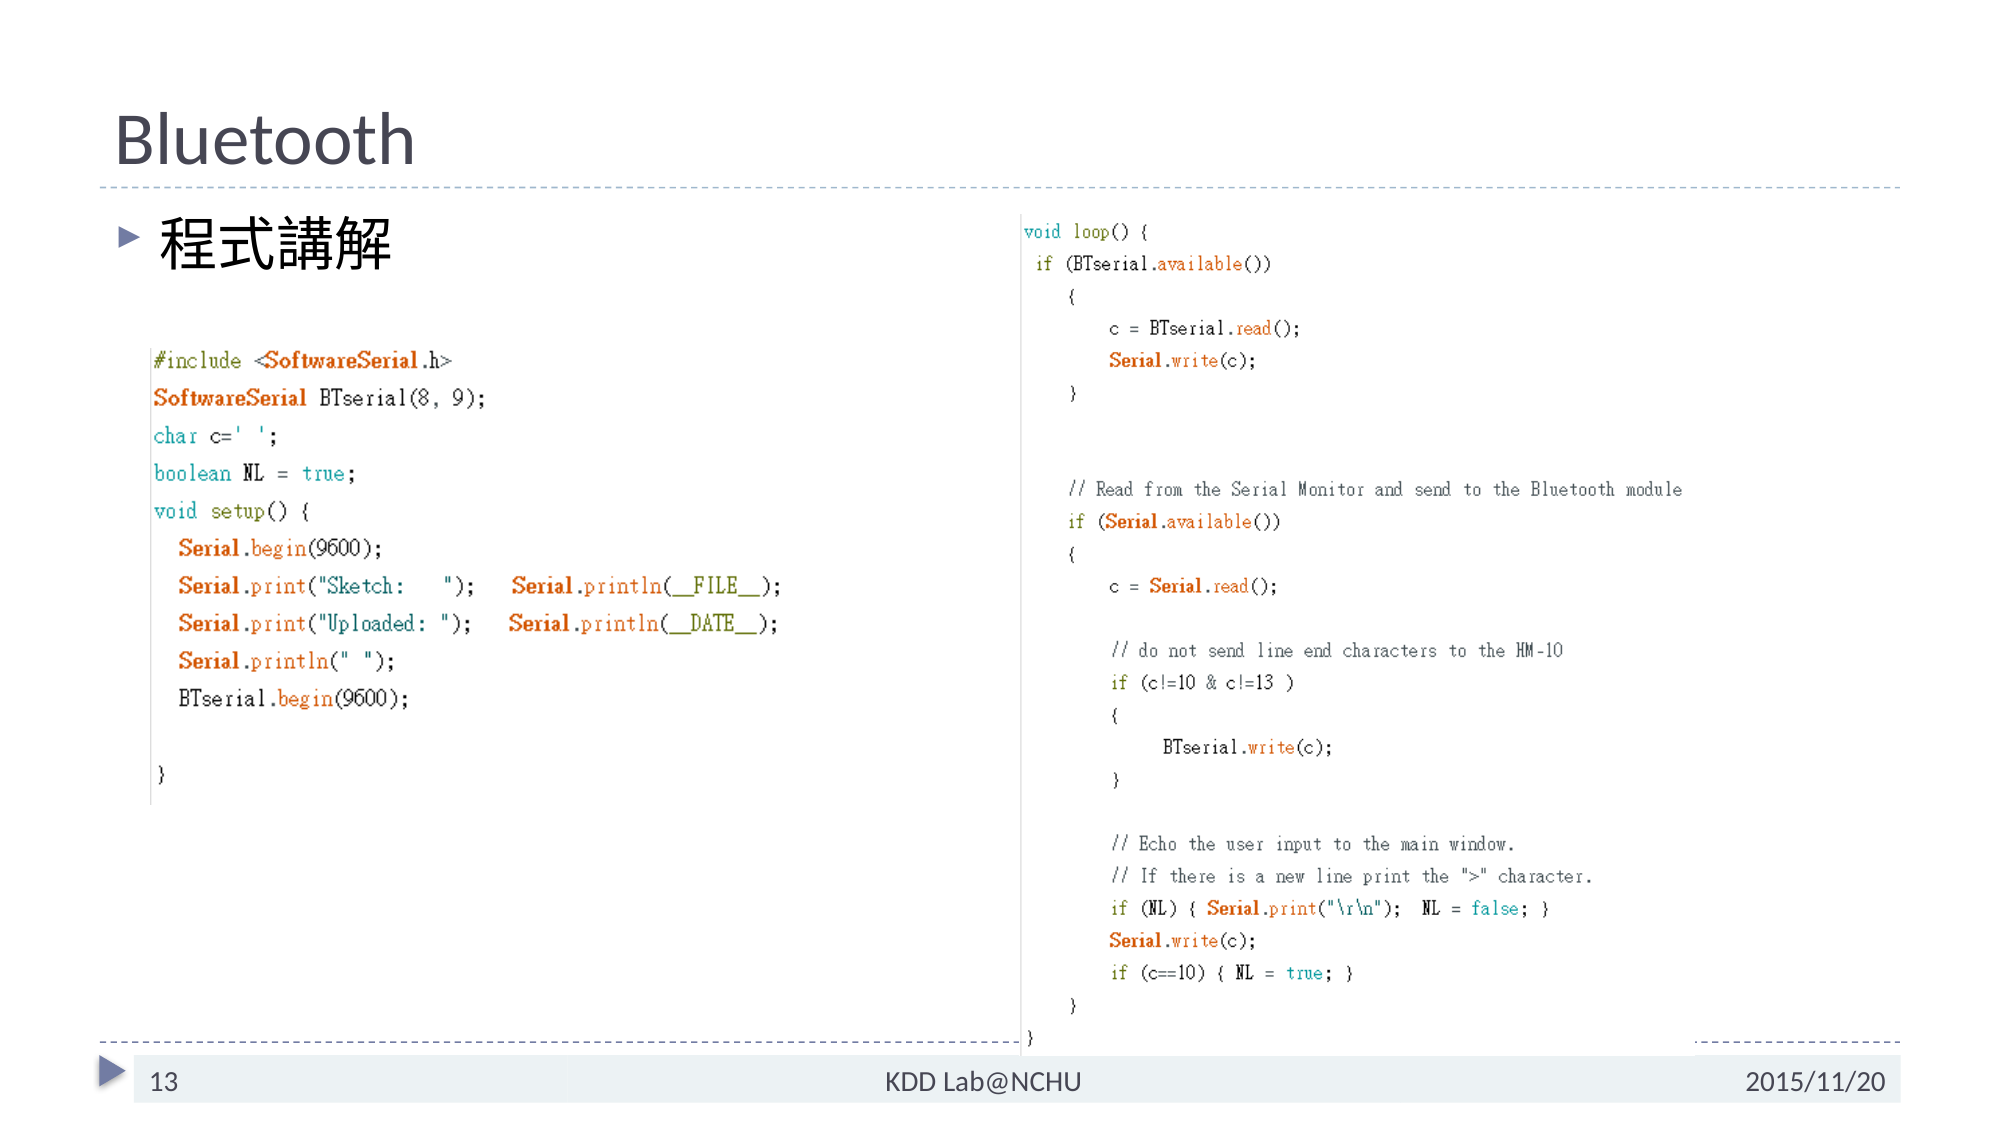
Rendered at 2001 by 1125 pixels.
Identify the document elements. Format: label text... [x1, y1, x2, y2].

picture [149, 347, 815, 805]
picture [1018, 214, 1696, 1056]
title Bluetooth [99, 24, 1900, 188]
footer KDD Lab@NCHU [568, 1055, 1401, 1103]
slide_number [1401, 1055, 1901, 1103]
list 程式講解 [99, 200, 1900, 1010]
slide_number 13 [133, 1055, 568, 1103]
